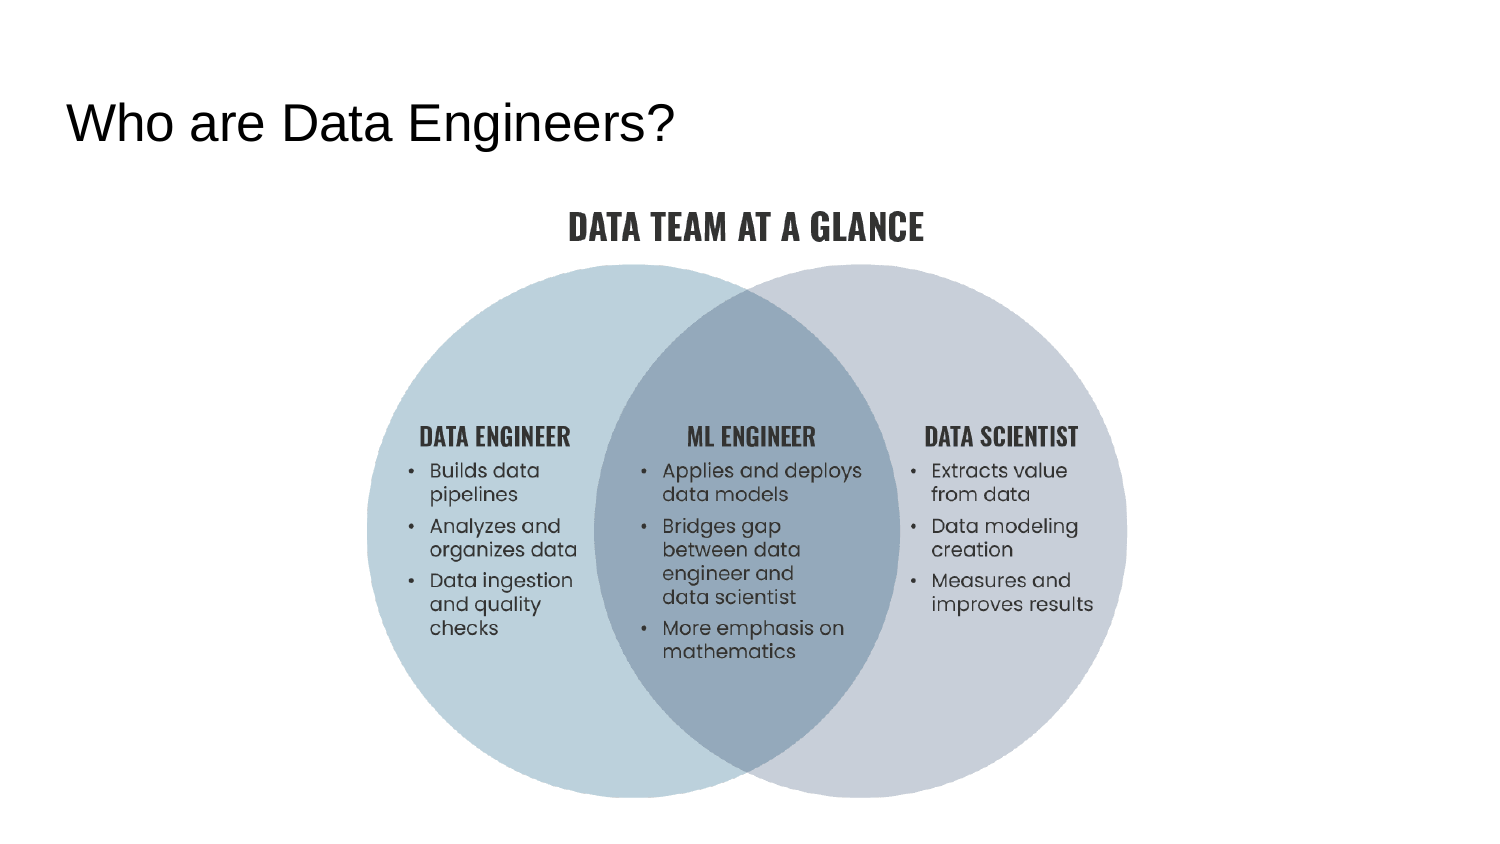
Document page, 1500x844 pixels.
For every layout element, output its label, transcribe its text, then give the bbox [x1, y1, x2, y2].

picture [345, 168, 1146, 820]
title Who are Data Engineers? [51, 72, 1449, 167]
